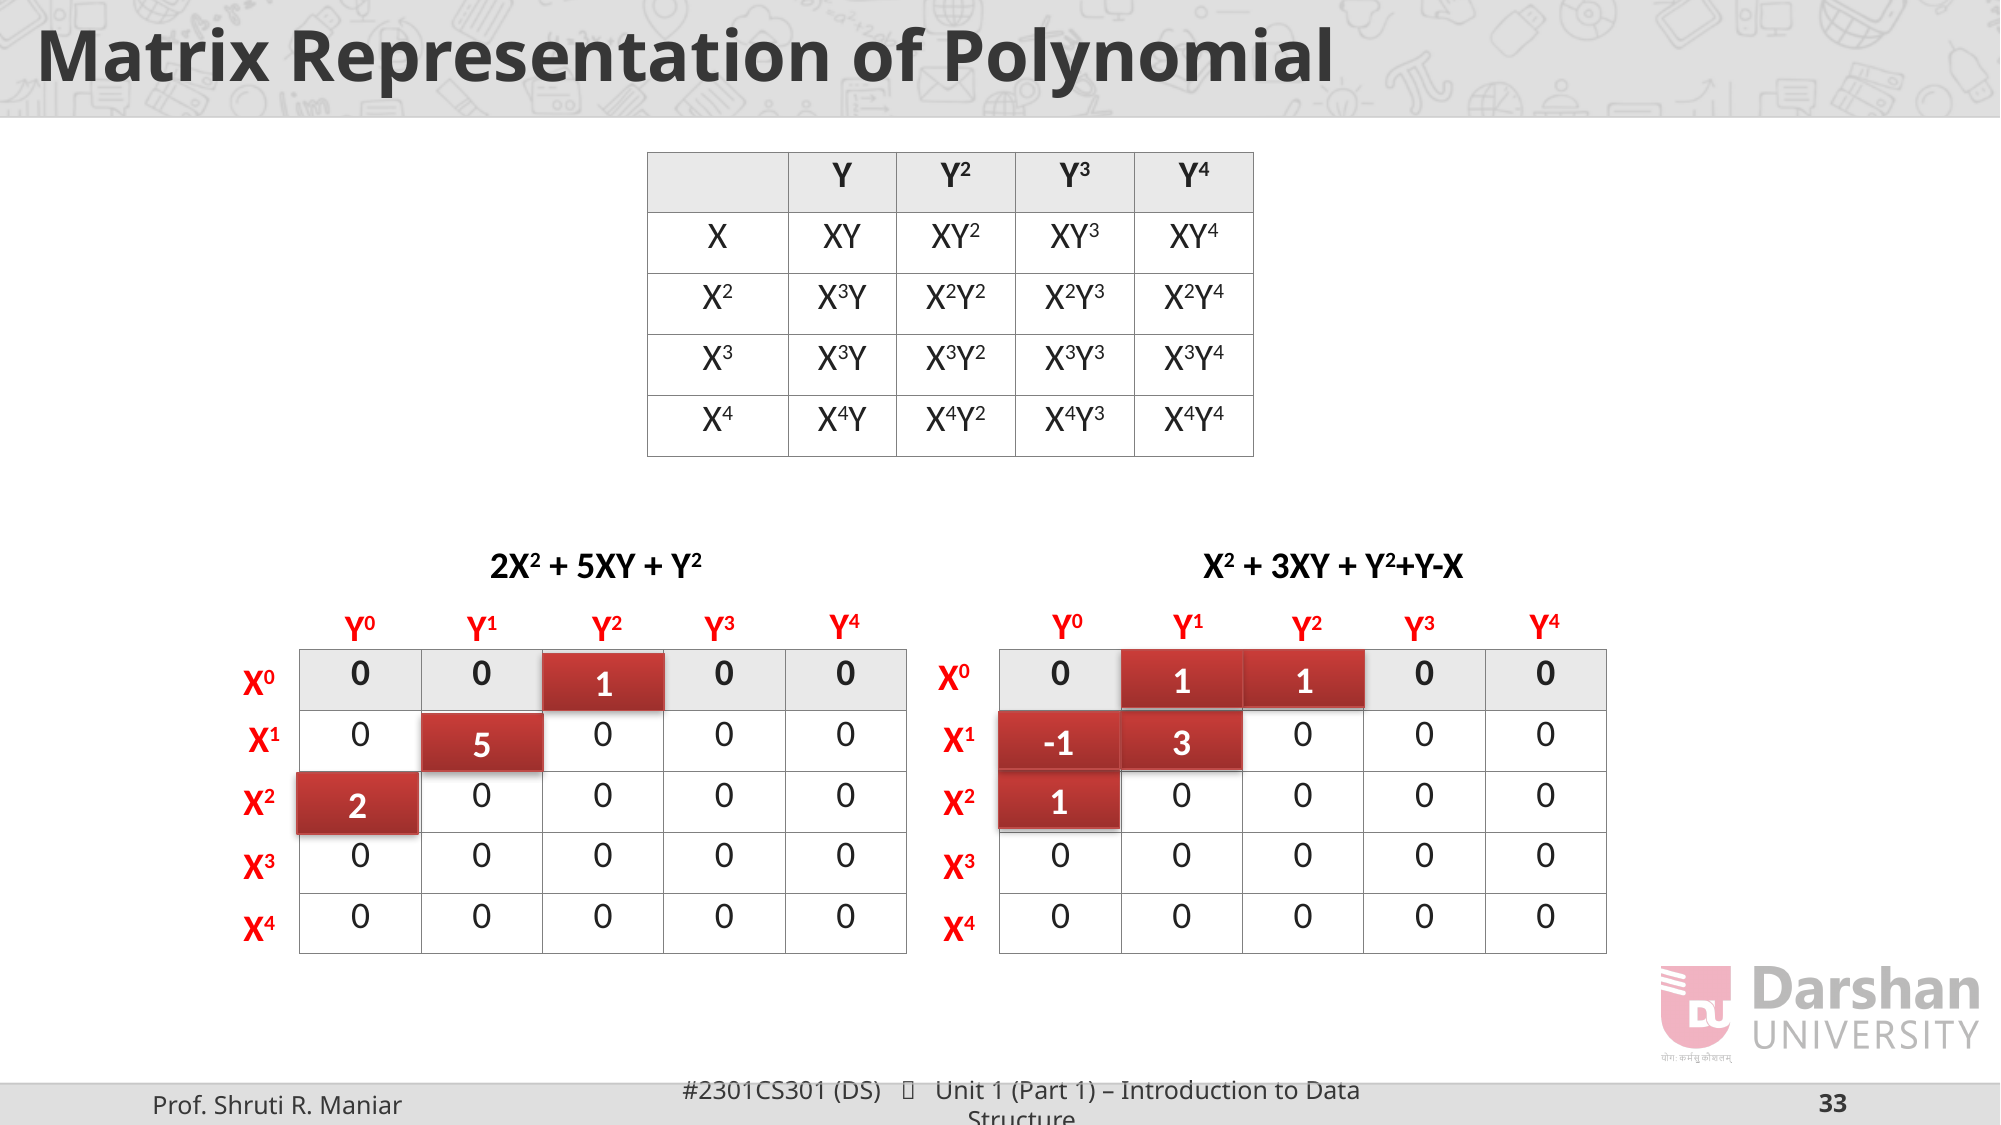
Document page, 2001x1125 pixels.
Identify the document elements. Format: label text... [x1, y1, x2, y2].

table_cell X2Y3 [1016, 274, 1134, 334]
table_cell X4Y2 [897, 396, 1015, 456]
table_cell X4Y4 [1135, 396, 1253, 456]
text_box 2X2 + 5XY + Y2 [289, 533, 903, 594]
table_cell X4Y3 [1016, 396, 1134, 456]
text_box X2 + 3XY + Y2+Y-X [1027, 533, 1640, 594]
table_cell XY4 [1135, 213, 1253, 273]
table_cell XY [789, 213, 896, 273]
table_cell X3Y [789, 274, 896, 334]
table_cell XY2 [897, 213, 1015, 273]
table_header [648, 153, 788, 212]
table_cell X2Y2 [897, 274, 1015, 334]
text_box 4 [1661, 966, 1979, 1063]
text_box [907, 595, 1607, 958]
table_cell X2 [648, 274, 788, 334]
table_cell X2Y4 [1135, 274, 1253, 334]
table_cell X3Y2 [897, 335, 1015, 395]
table_cell XY3 [1016, 213, 1134, 273]
table_header Y3 [1016, 153, 1134, 212]
table_cell X [648, 213, 788, 273]
table_header Y [789, 153, 896, 212]
table_cell X3Y [789, 335, 896, 395]
table_cell X4Y [789, 396, 896, 456]
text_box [202, 595, 907, 958]
table_cell X3 [648, 335, 788, 395]
title Matrix Representation of Polynomial [0, 0, 2000, 117]
table_cell X3Y4 [1135, 335, 1253, 395]
table_cell X3Y3 [1016, 335, 1134, 395]
table_header Y2 [897, 153, 1015, 212]
table_cell X4 [648, 396, 788, 456]
table_header Y4 [1135, 153, 1253, 212]
